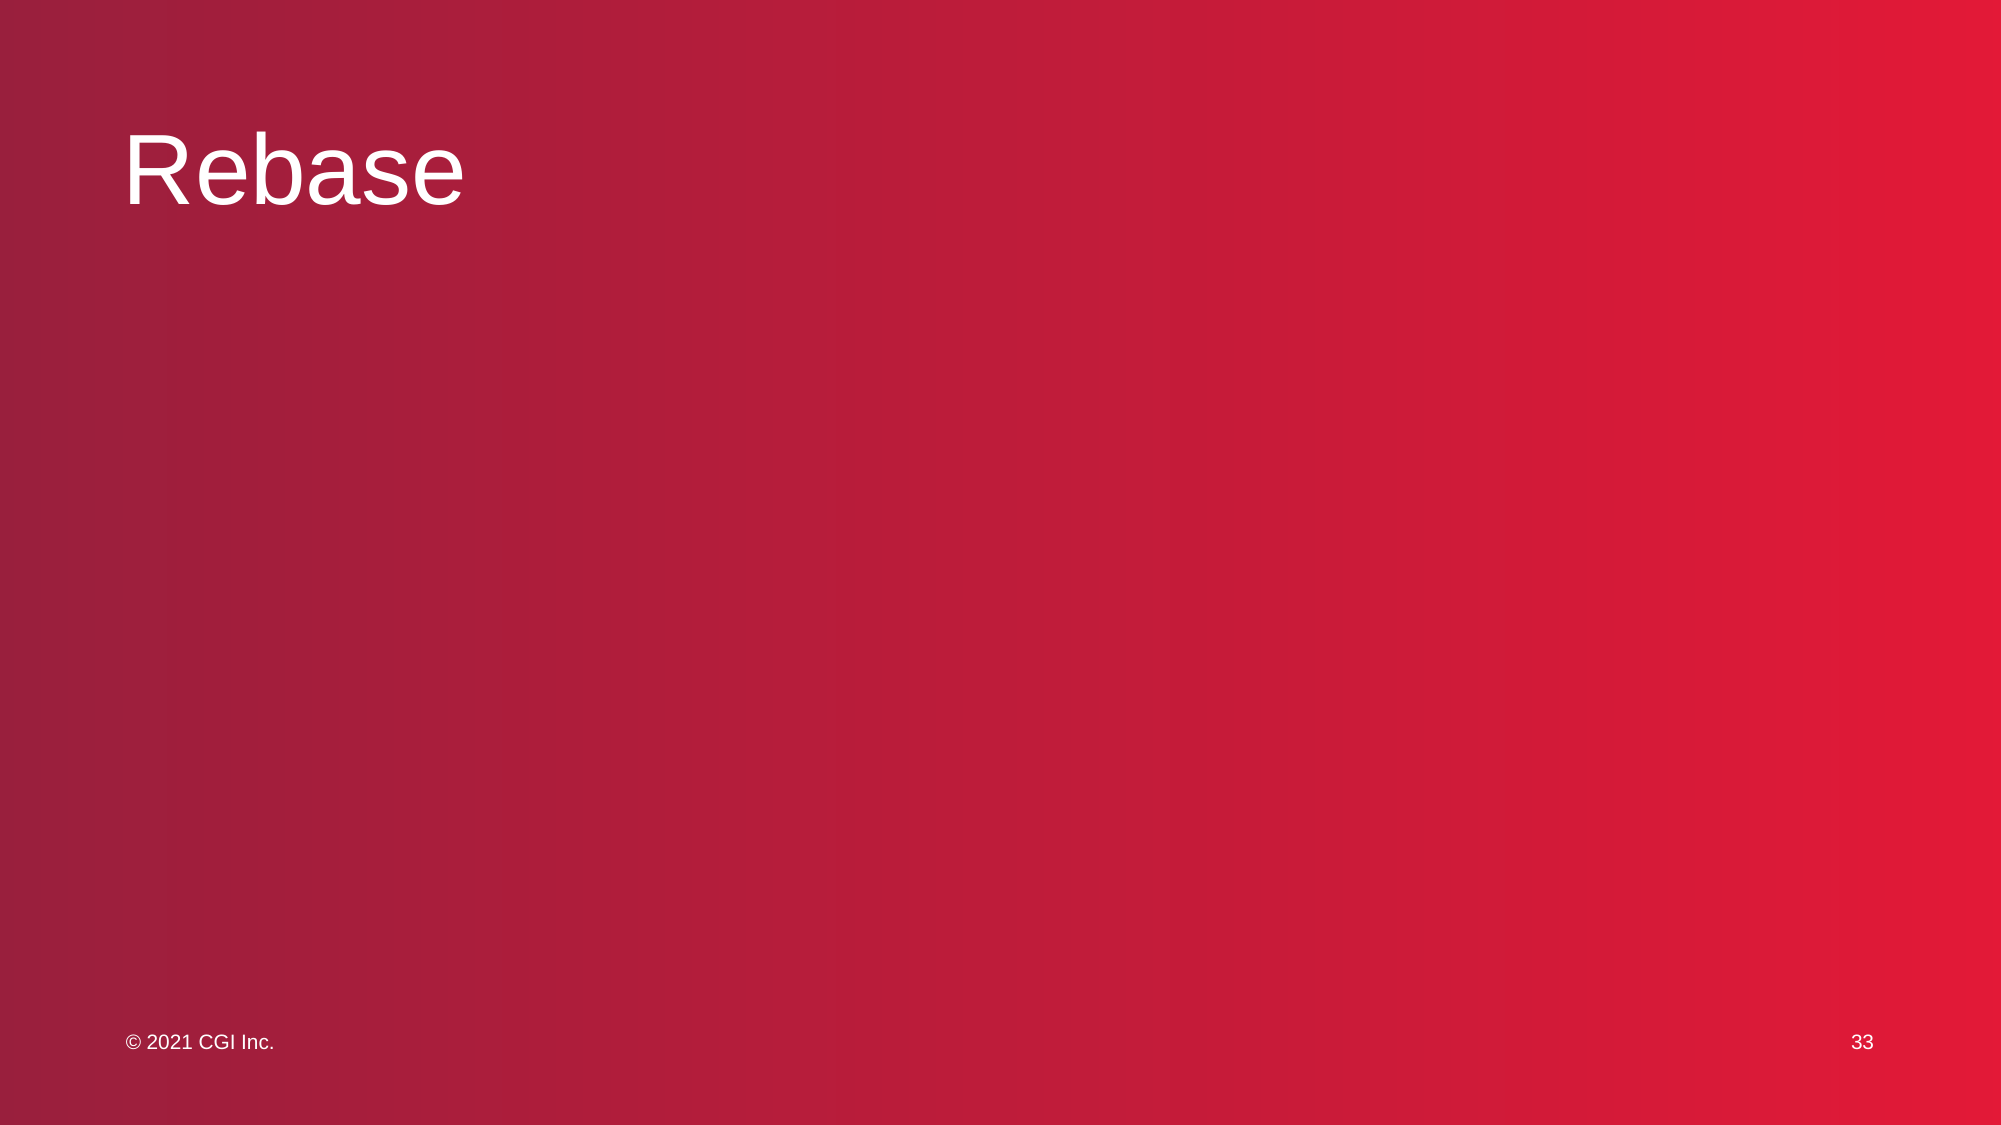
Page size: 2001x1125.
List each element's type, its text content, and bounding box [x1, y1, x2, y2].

slide_number 33 [1831, 1027, 1875, 1056]
title Rebase [122, 104, 1130, 470]
